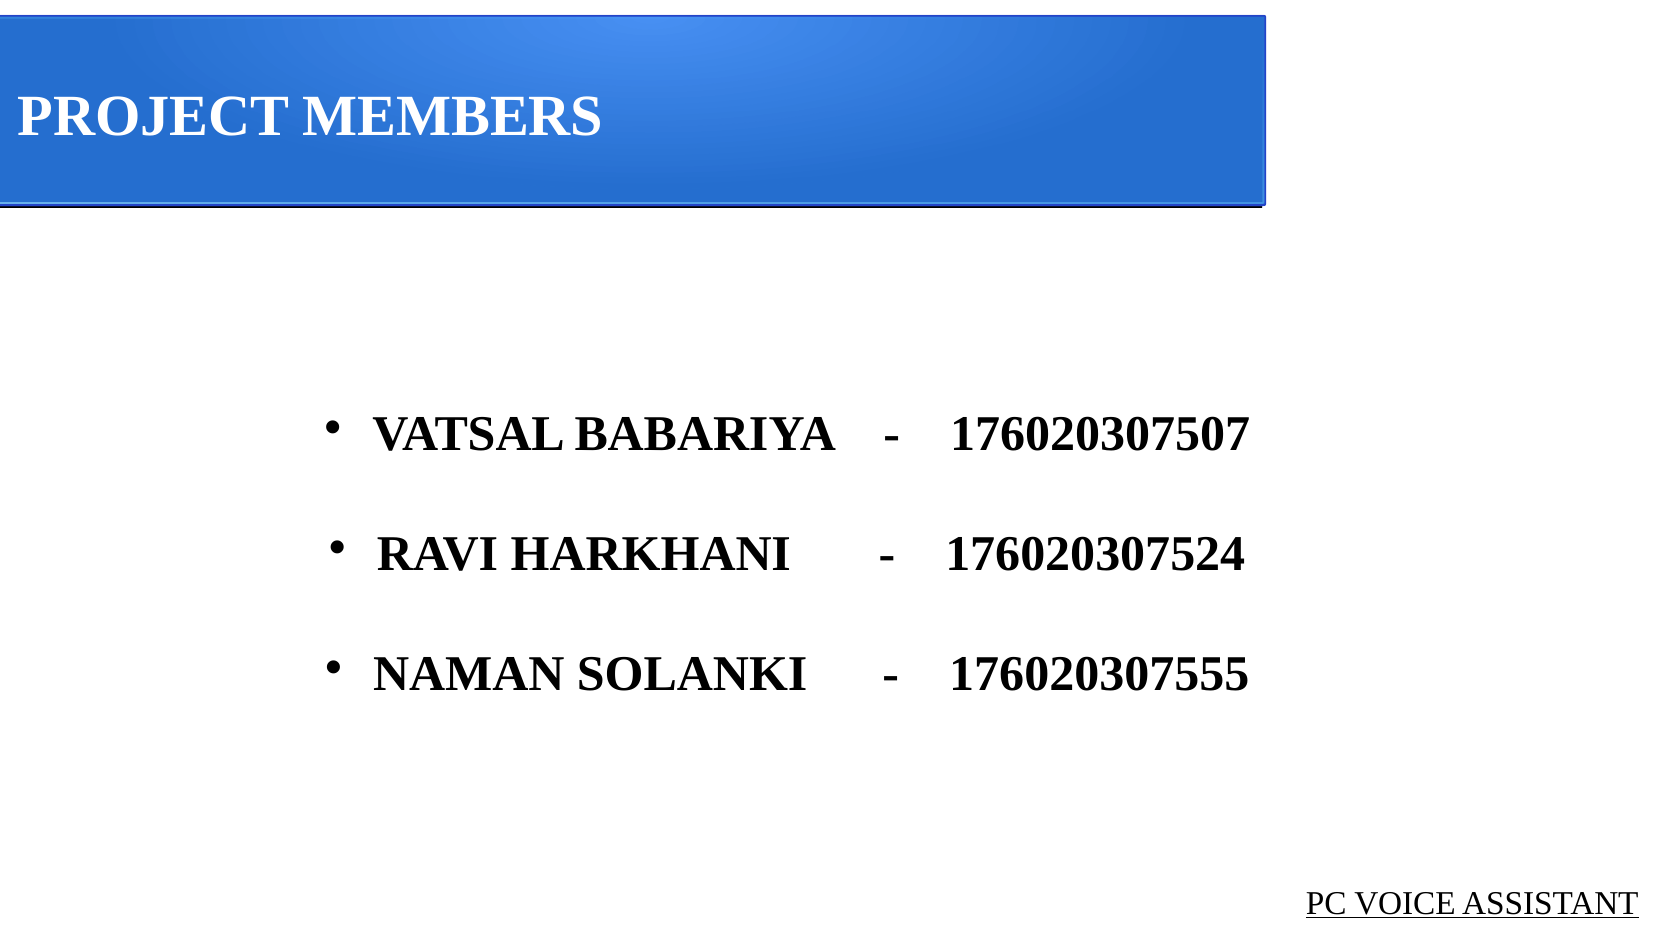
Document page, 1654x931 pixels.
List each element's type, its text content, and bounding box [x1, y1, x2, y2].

text_box PROJECT MEMBERS [17, 77, 1288, 148]
text_box VATSAL BABARIYA - 176020307507 RAVI HARKHANI - 176020307524 NAMAN SOLANKI - 176020307555 [49, 340, 1538, 701]
text_box PC VOICE ASSISTANT [1263, 873, 1654, 929]
picture [0, 13, 1269, 211]
